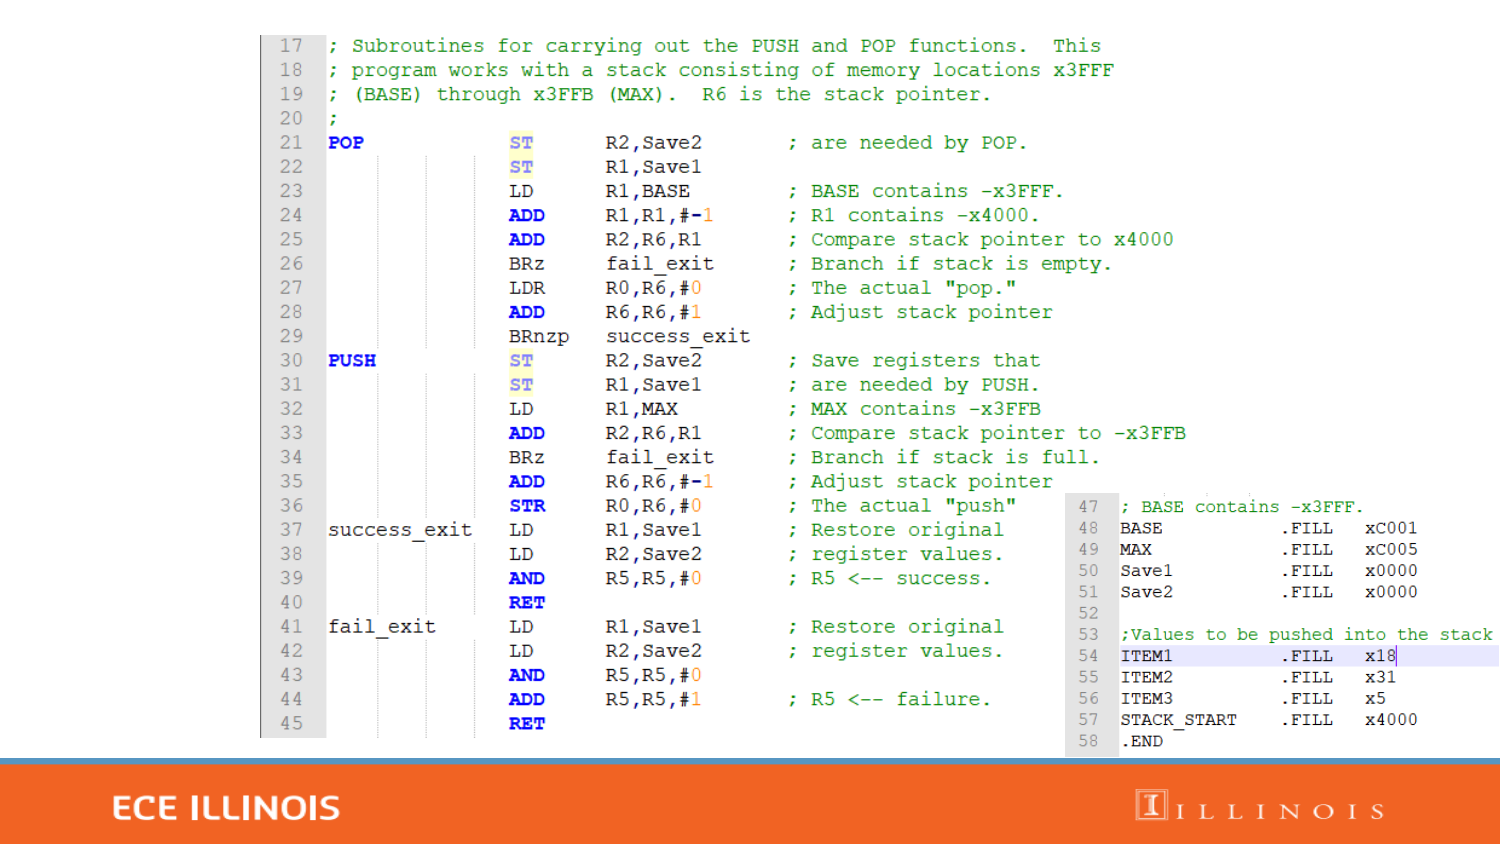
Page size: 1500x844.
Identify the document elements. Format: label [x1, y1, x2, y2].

list [260, 35, 1196, 738]
picture [1064, 492, 1499, 758]
